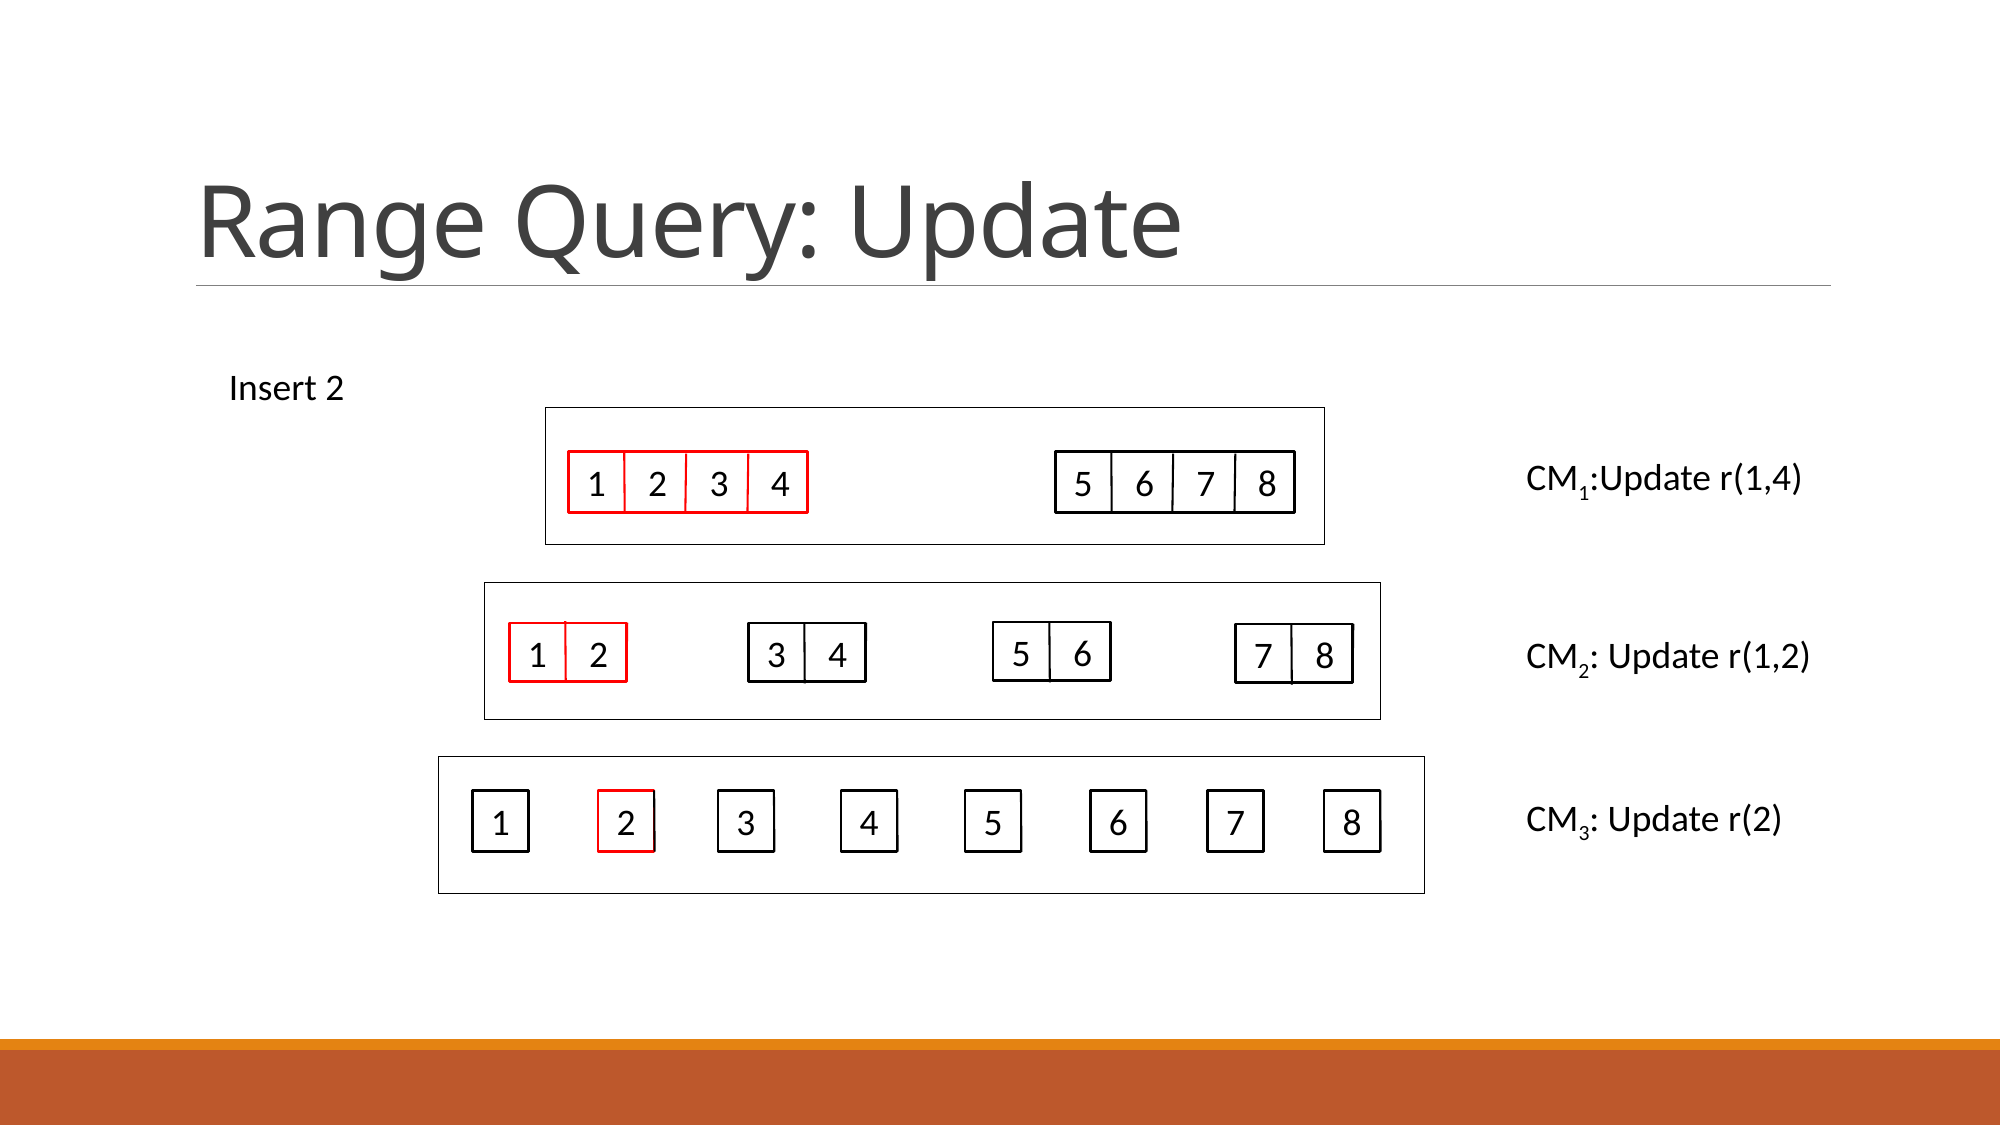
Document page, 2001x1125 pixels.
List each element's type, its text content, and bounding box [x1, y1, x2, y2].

title Range Query: Update [180, 47, 1830, 285]
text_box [717, 789, 775, 853]
text_box CM3: Update r(2) [1511, 786, 1816, 853]
text_box [484, 582, 1381, 720]
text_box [471, 789, 530, 853]
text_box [840, 789, 899, 853]
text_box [1323, 789, 1382, 853]
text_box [567, 450, 808, 513]
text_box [1234, 623, 1354, 686]
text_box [747, 621, 867, 684]
text_box [438, 756, 1425, 894]
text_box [508, 620, 628, 683]
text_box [1089, 789, 1148, 853]
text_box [964, 790, 1022, 853]
text_box CM2: Update r(1,2) [1511, 624, 1830, 691]
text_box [992, 620, 1111, 683]
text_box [1054, 450, 1295, 513]
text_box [597, 789, 656, 853]
text_box Insert 2 [213, 355, 388, 416]
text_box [1206, 789, 1265, 853]
text_box CM1:Update r(1,4) [1511, 445, 1830, 512]
text_box [545, 407, 1325, 545]
